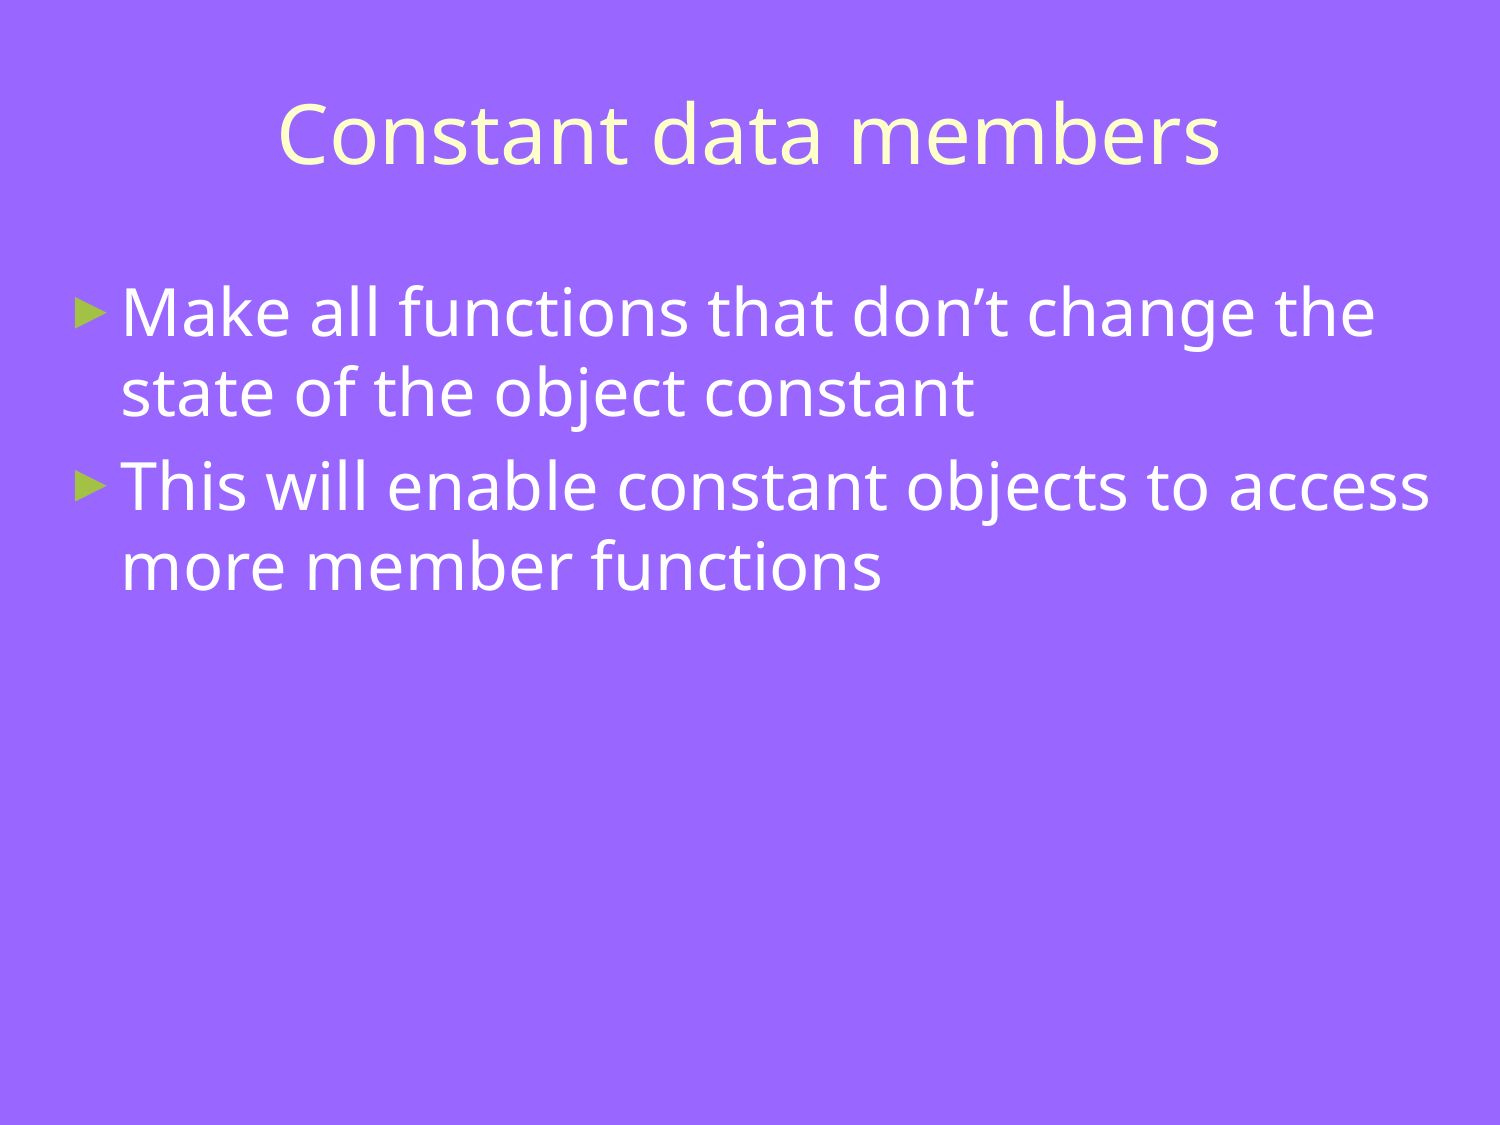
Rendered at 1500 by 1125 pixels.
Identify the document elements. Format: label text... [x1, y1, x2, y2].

list Make all functions that don’t change the state of the object constant This will enable constant objects to access more member functions [49, 262, 1451, 1001]
title Constant data members [49, 37, 1451, 226]
